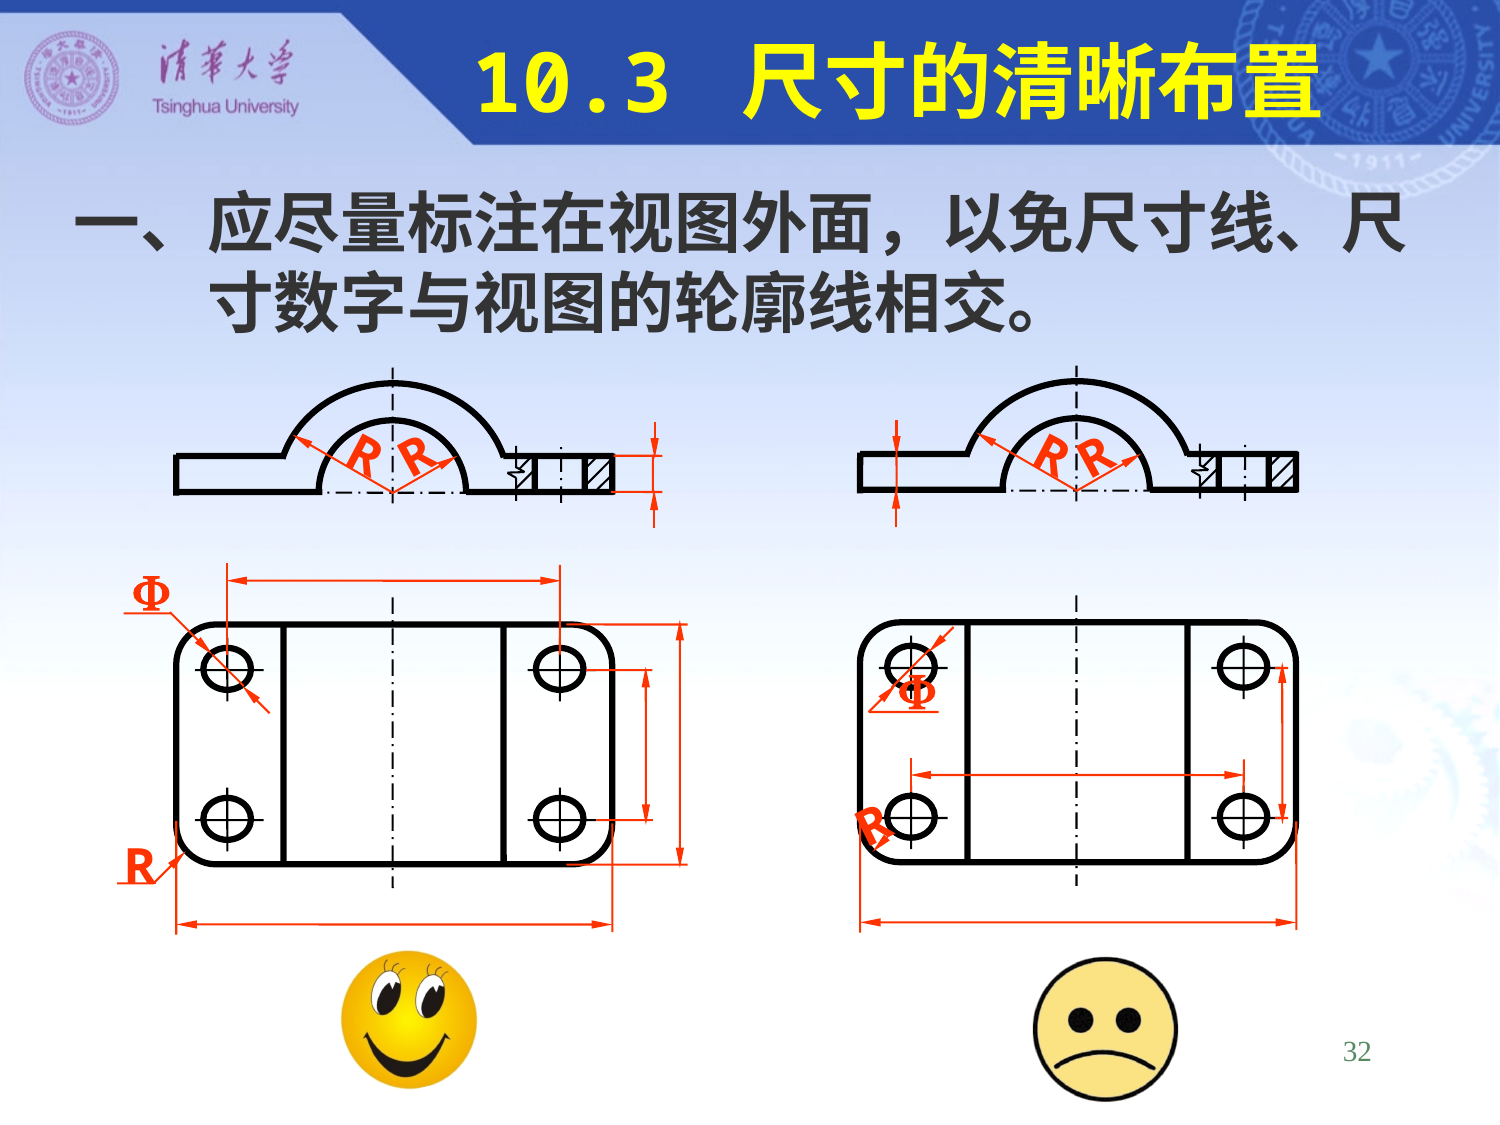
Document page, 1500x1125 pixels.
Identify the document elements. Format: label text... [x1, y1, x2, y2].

slide_number 32 [1187, 1024, 1388, 1101]
picture [324, 935, 493, 1102]
text_box 10.3 尺寸的清晰布置 [457, 21, 1500, 137]
text_box 一、应尽量标注在视图外面，以免尺寸线、尺 寸数字与视图的轮廓线相交。 [58, 173, 1424, 349]
picture [1026, 951, 1183, 1105]
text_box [108, 365, 1298, 935]
